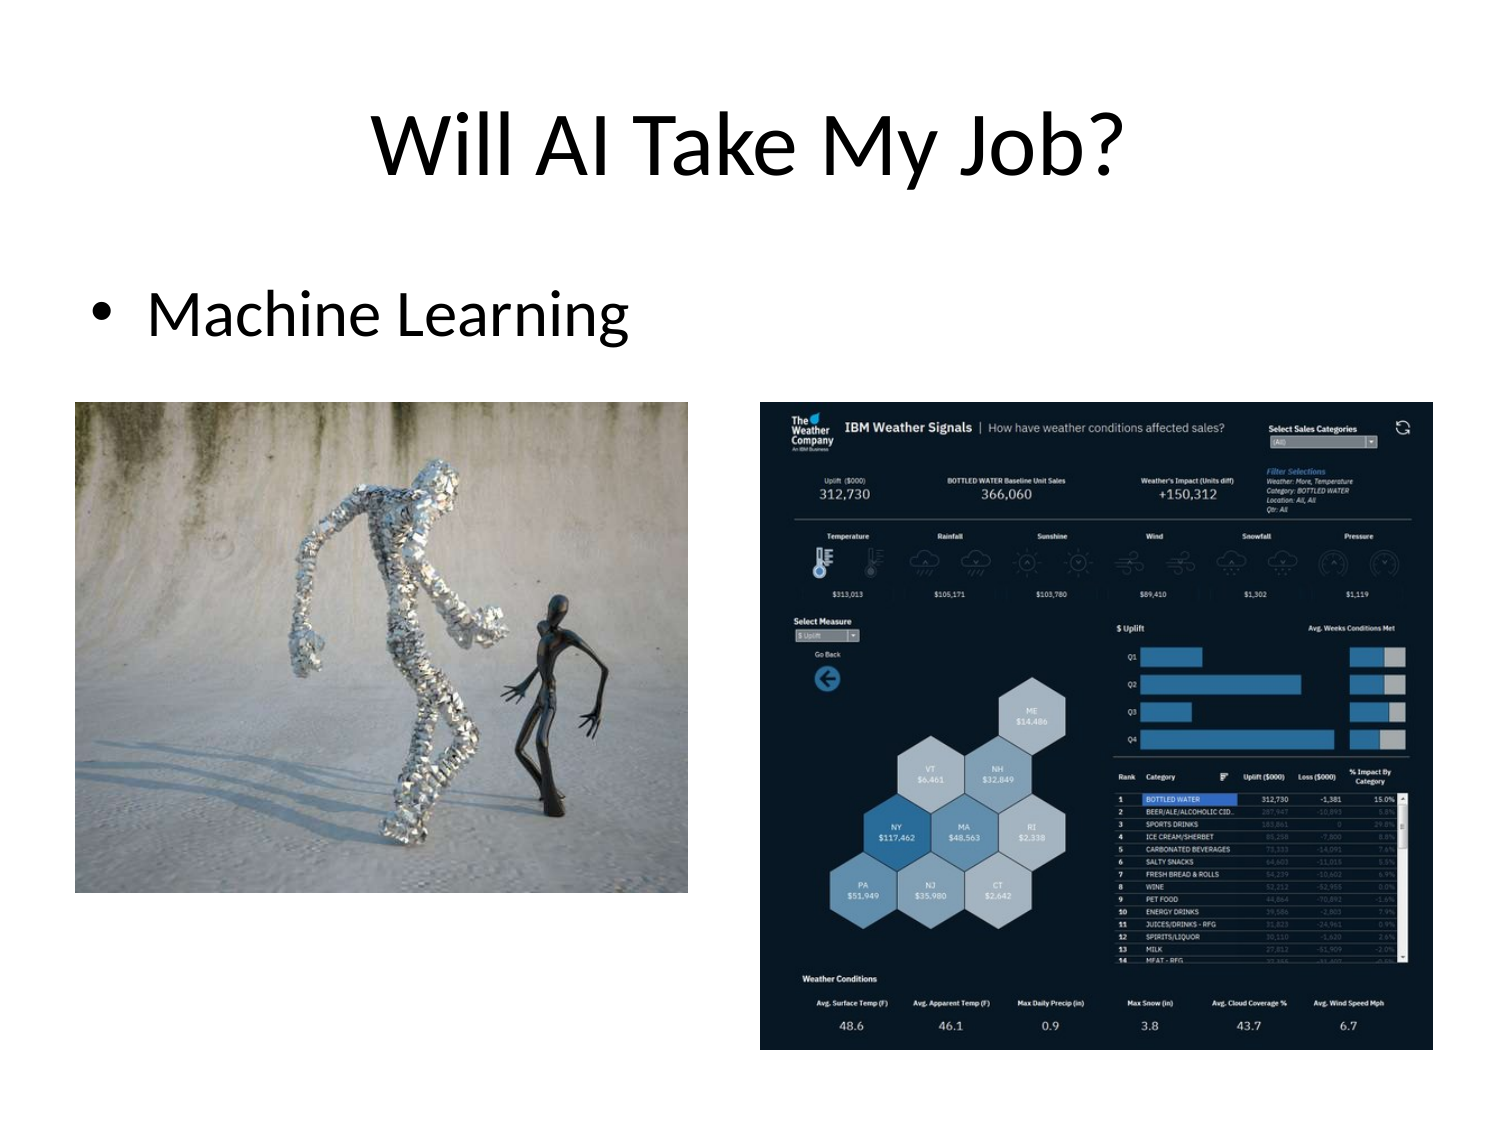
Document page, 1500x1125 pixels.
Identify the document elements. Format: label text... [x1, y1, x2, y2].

picture [74, 402, 688, 893]
picture [759, 402, 1433, 1051]
list Machine Learning [75, 262, 1425, 1005]
title Will AI Take My Job? [75, 45, 1425, 233]
